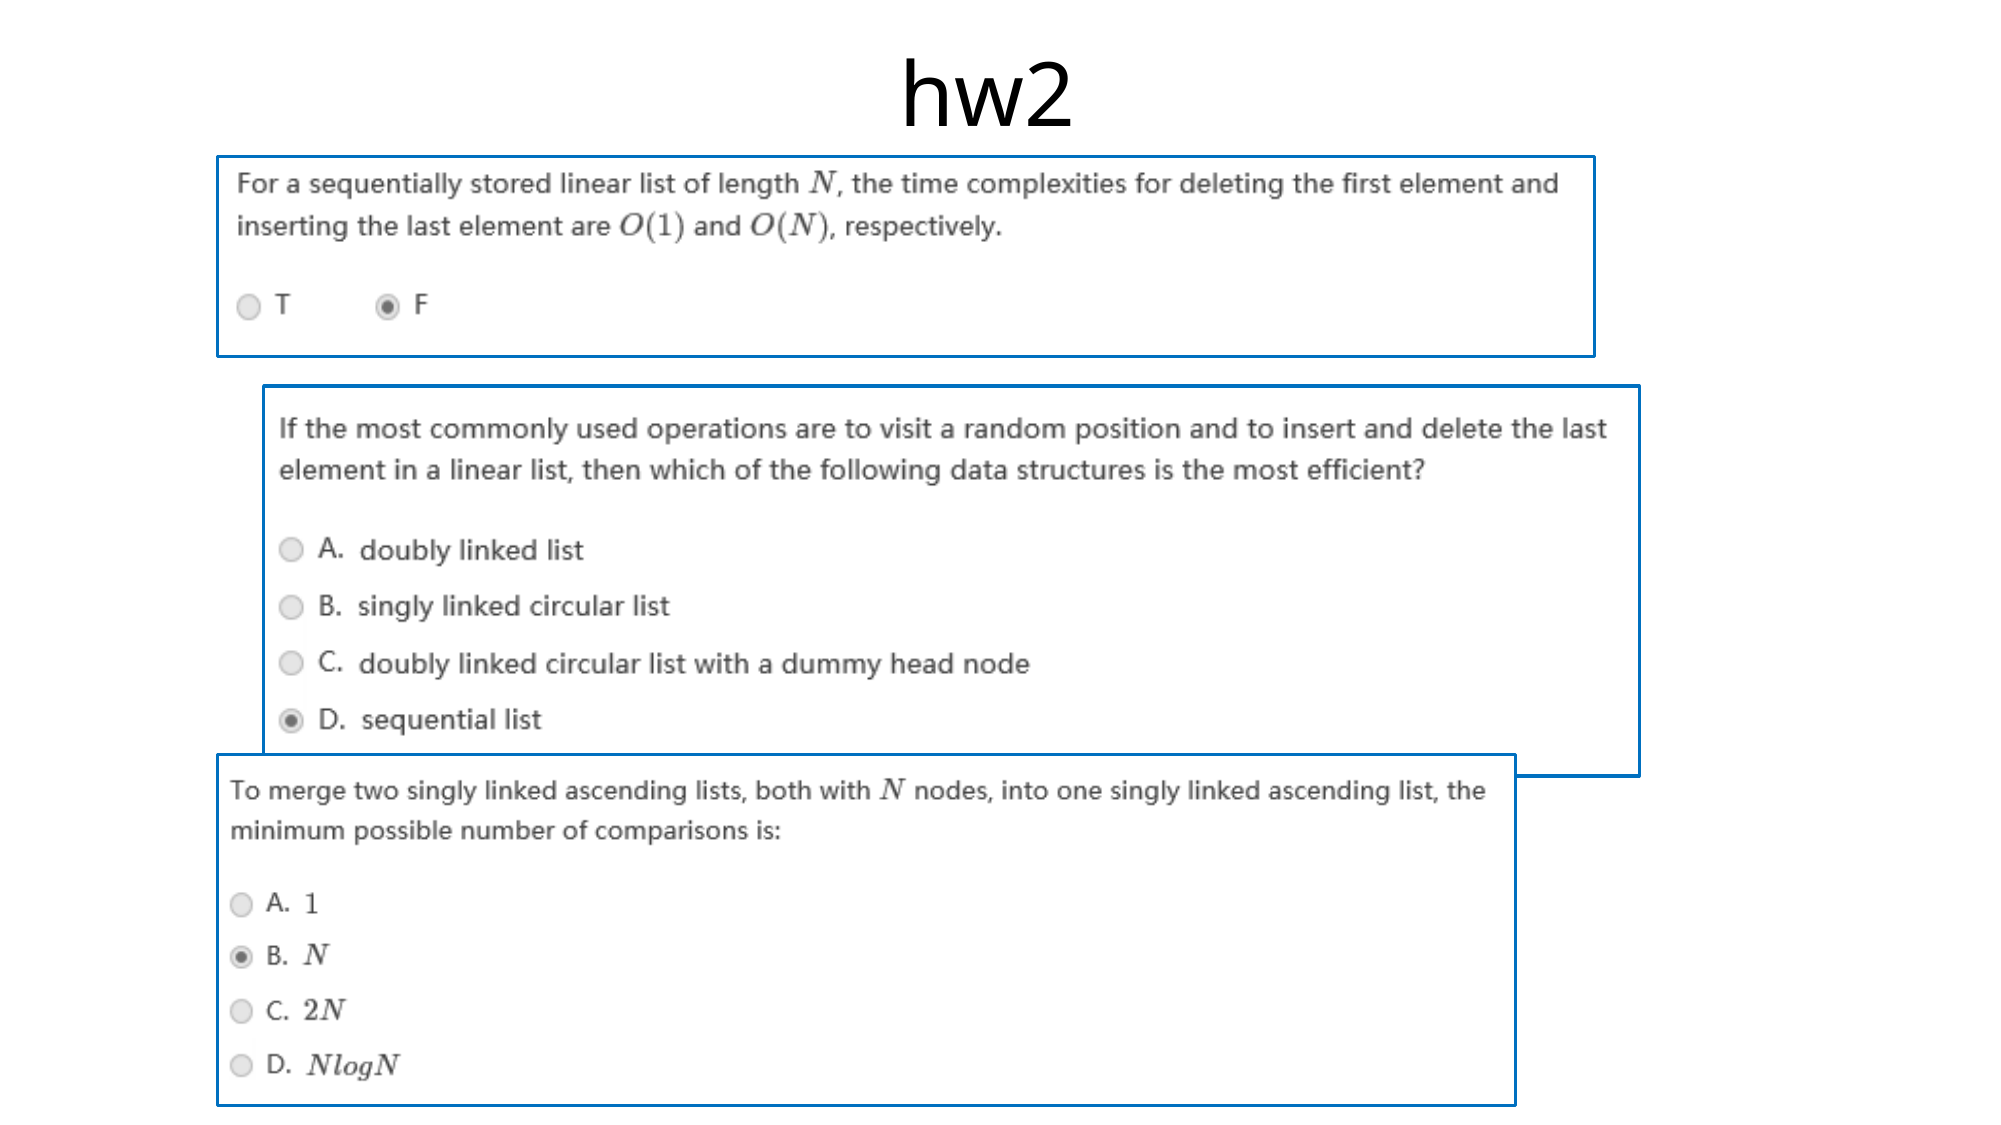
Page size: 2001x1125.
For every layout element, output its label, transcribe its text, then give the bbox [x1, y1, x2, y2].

title hw2 [125, 42, 1851, 154]
picture [219, 157, 1594, 356]
picture [219, 387, 1638, 1104]
